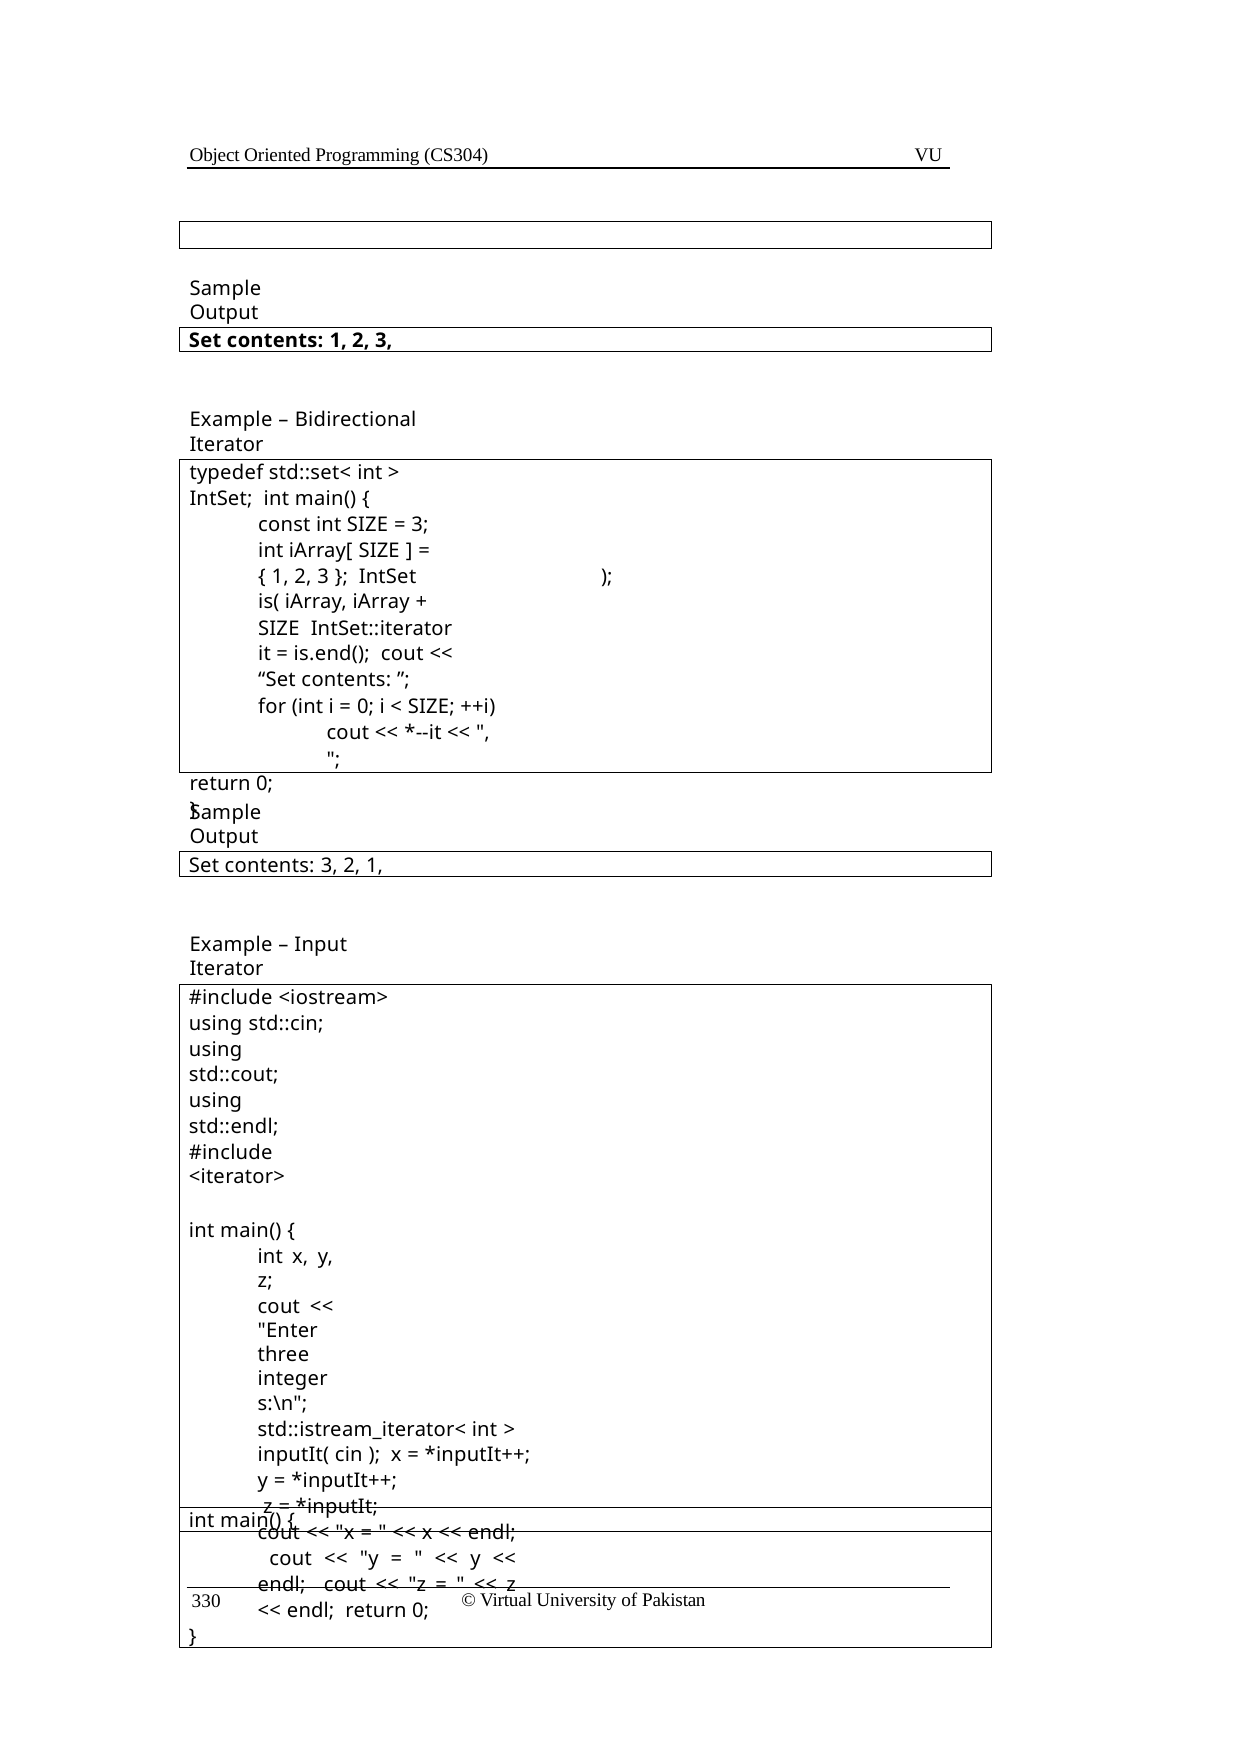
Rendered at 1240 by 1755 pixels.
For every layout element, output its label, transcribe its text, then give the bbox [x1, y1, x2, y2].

text_box typedef std::set< int > IntSet; int main() { const int SIZE = 3; int iArray[ SIZE ] = { 1, 2, 3 }; IntSet is( iArray, iArray + SIZE IntSet::iterator it = is.end(); cout << “Set contents: ”; for (int i = 0; i < SIZE; ++i) cout << *--it << ", "; return 0; } [189, 773, 546, 821]
text_box VU [912, 141, 945, 166]
text_box #include <iostream> using std::cin; using std::cout; using std::endl; #include <iterator> int main() { int x, y, z; cout << "Enter three integers:\n"; std::istream_iterator< int > inputIt( cin ); x = *inputIt++; y = *inputIt++; z = *inputIt; cout << "x = " << x << endl; cout << "y = " << y << endl; cout << "z = " << z << endl; return 0; } [179, 984, 992, 1507]
text_box int main() { [179, 1507, 992, 1532]
text_box Sample Output [187, 275, 334, 324]
text_box ); [601, 563, 614, 589]
text_box Object Oriented Programming (CS304) [187, 141, 493, 166]
text_box Example – Bidirectional Iterator [187, 406, 487, 456]
text_box Example – Input Iterator [187, 931, 420, 980]
text_box typedef std::set< int > IntSet; int main() { const int SIZE = 3; int iArray[ SIZE ] = { 1, 2, 3 }; IntSet is( iArray, iArray + SIZE IntSet::iterator it = is.end(); cout << “Set contents: ”; for (int i = 0; i < SIZE; ++i) cout << *--it << ", "; return 0; } [189, 460, 546, 772]
text_box Set contents: 1, 2, 3, [179, 327, 992, 352]
text_box #include <iostream> using std::cin; using std::cout; using std::endl; #include <iterator> int main() { int x, y, z; cout << "Enter three integers:\n"; std::istream_iterator< int > inputIt( cin ); x = *inputIt++; y = *inputIt++; z = *inputIt; cout << "x = " << x << endl; cout << "y = " << y << endl; cout << "z = " << z << endl; return 0; } [179, 1532, 992, 1648]
text_box Set contents: 3, 2, 1, [179, 851, 992, 877]
text_box Sample Output [187, 799, 334, 848]
